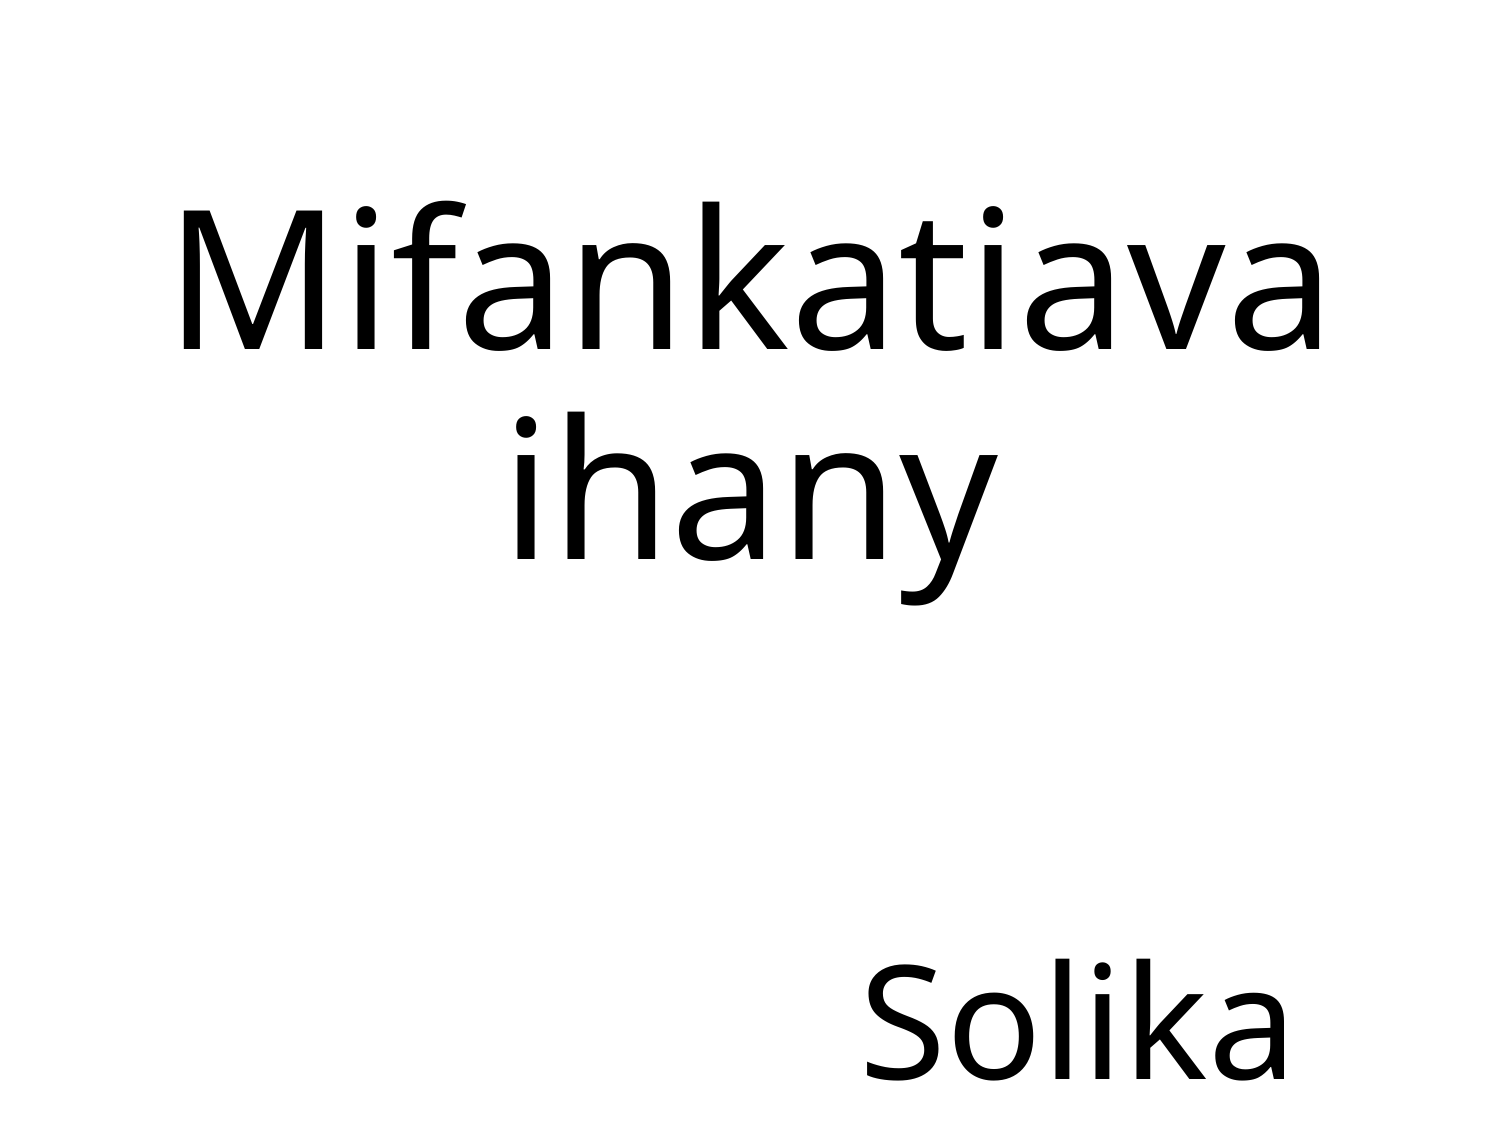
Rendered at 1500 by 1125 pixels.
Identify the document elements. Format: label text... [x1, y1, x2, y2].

title Mifankatiava ihany Solika [0, 0, 1500, 1125]
